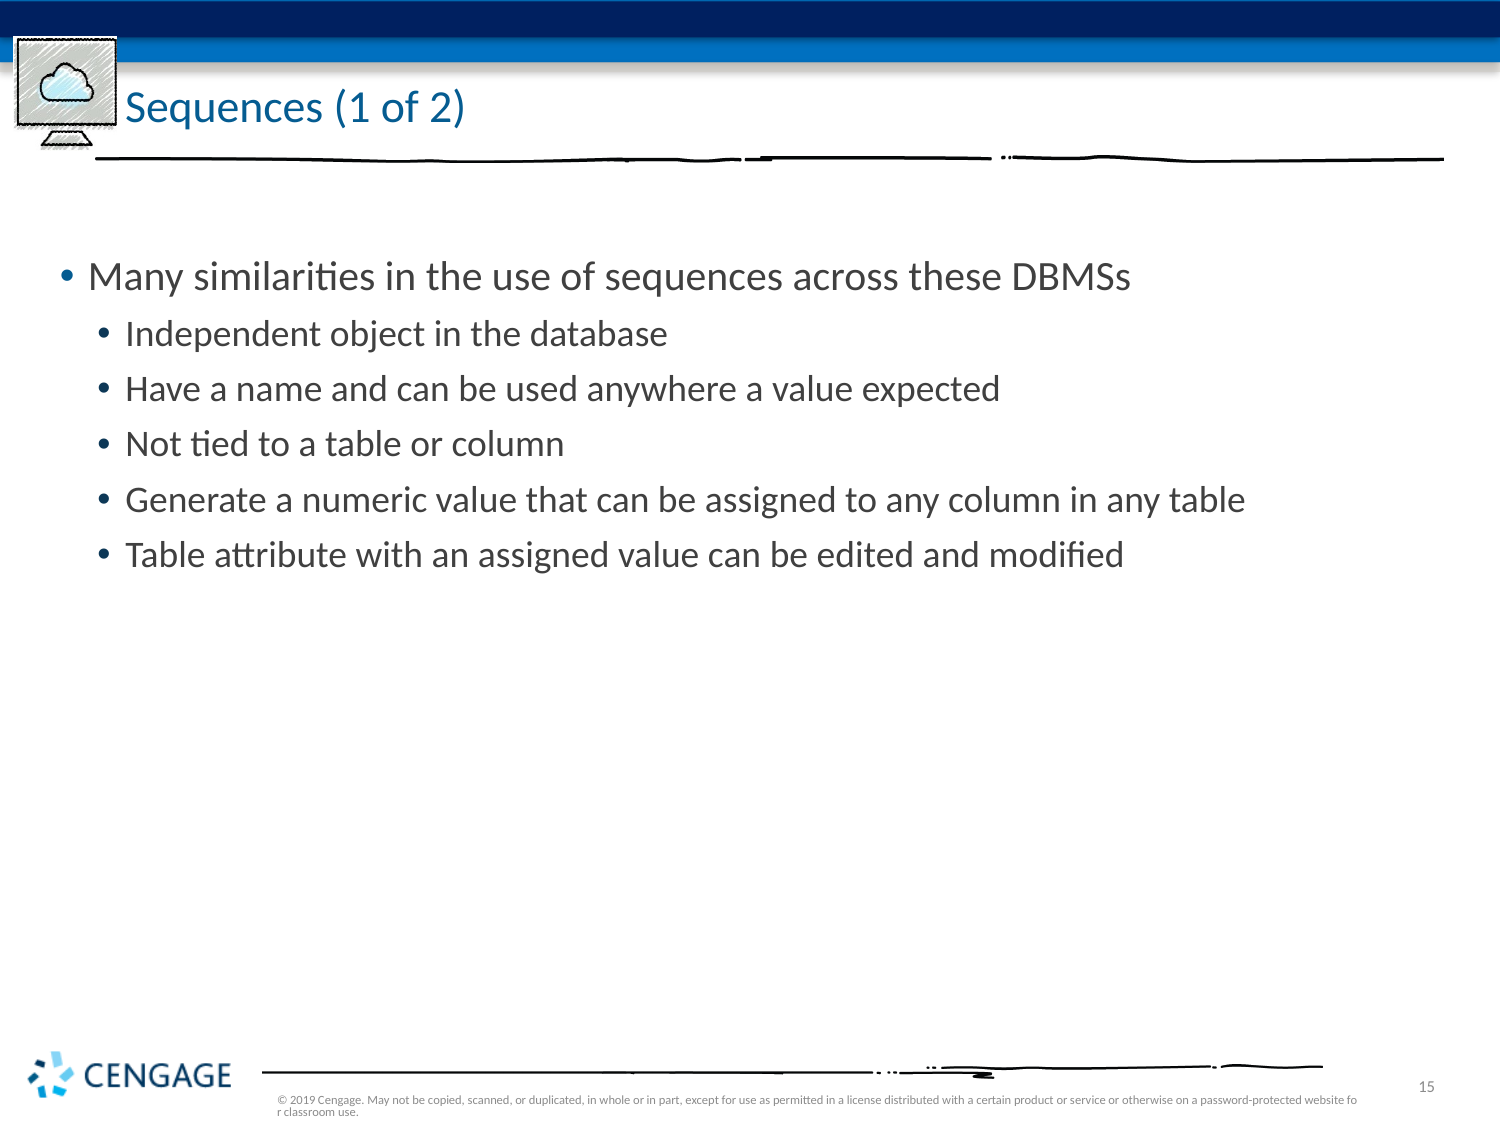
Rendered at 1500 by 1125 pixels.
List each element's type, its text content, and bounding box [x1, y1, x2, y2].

picture [262, 1064, 1323, 1079]
footer © 2019 Cengage. May not be copied, scanned, or duplicated, in whole or in part, except for use as permitted in a license distributed with a certain product or service or otherwise on a password-protected website for classroom use. [262, 1079, 1375, 1120]
picture [95, 155, 1444, 163]
picture [7, 1037, 244, 1111]
picture [13, 36, 117, 151]
list Many similarities in the use of sequences across these DBMSs Independent object in the database Have a name and can be used anywhere a value expected Not tied to a table or column Generate a numeric value that can be assigned to any column in any table Table attribute with an assigned value can be edited and modified [59, 252, 1441, 580]
title Sequences (1 of 2) [125, 84, 1442, 132]
